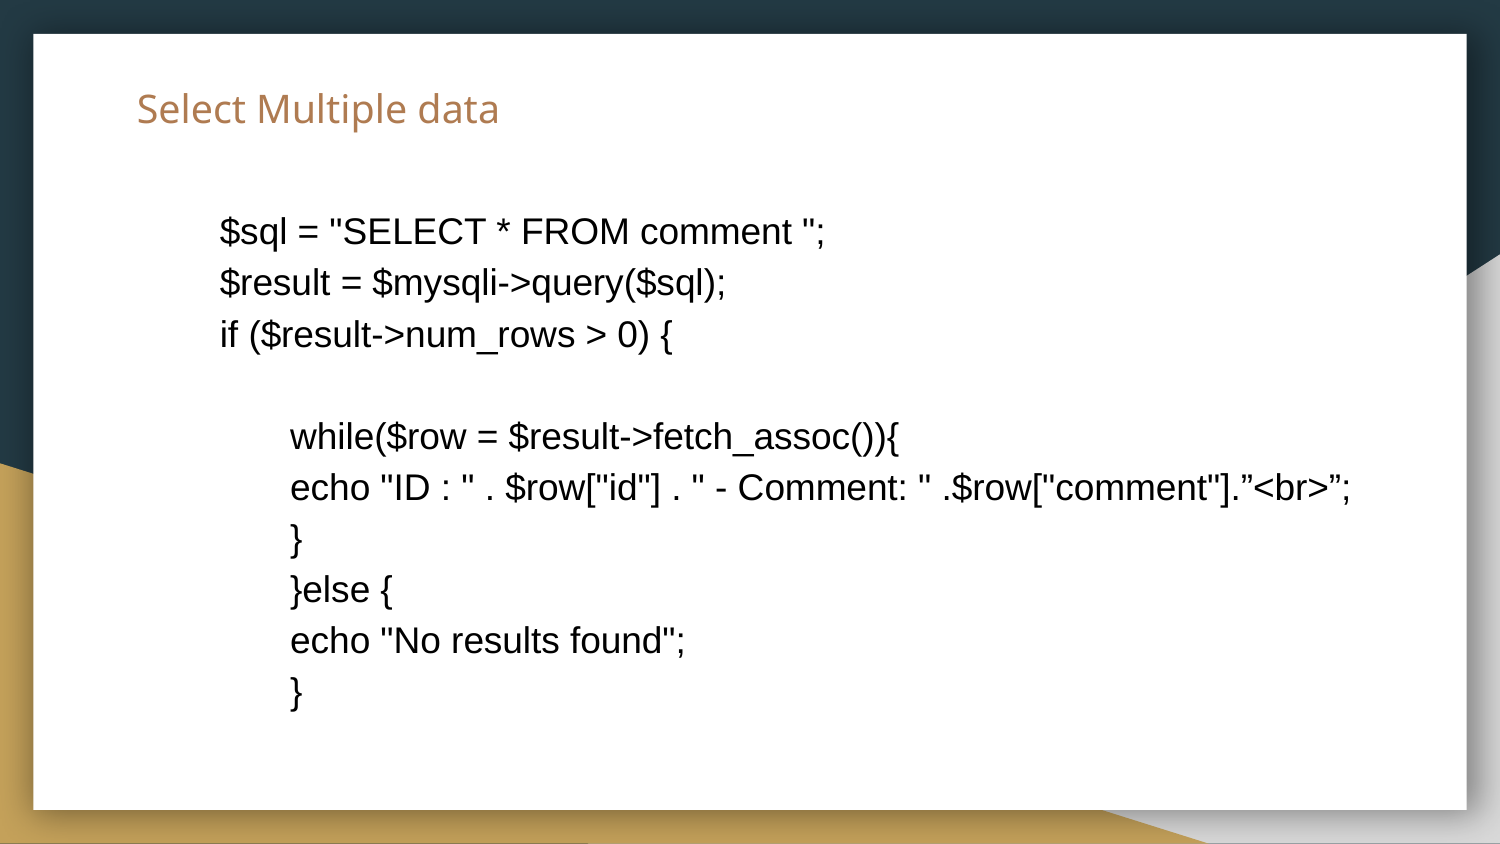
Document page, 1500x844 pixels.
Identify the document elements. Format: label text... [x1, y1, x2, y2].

list $sql = "SELECT * FROM comment "; $result = $mysqli->query($sql); if ($result->num_rows > 0) { while($row = $result->fetch_assoc()){ echo "ID : " . $row["id"] . " - Comment: " .$row["comment"].”<br>”; } }else { echo "No results found"; } [134, 186, 1458, 729]
title Select Multiple data [121, 69, 1354, 147]
